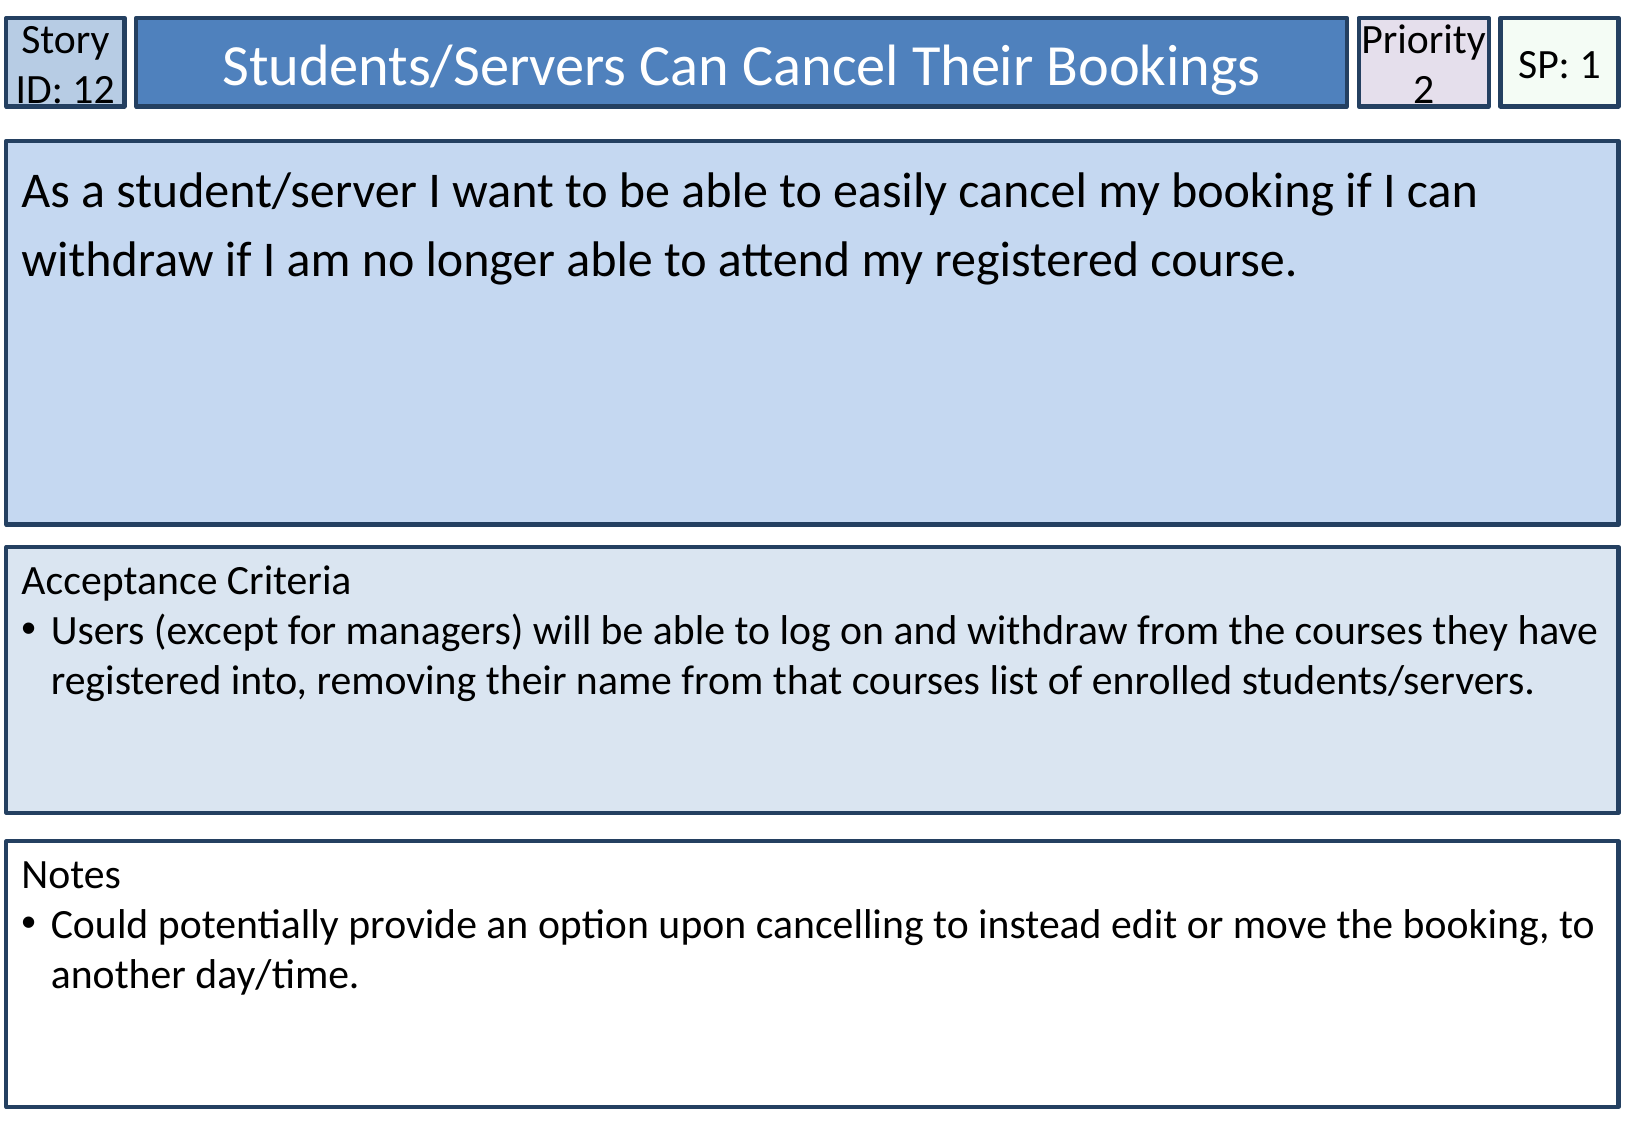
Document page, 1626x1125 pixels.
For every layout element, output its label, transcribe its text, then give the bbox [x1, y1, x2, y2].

text_box As a student/server I want to be able to easily cancel my booking if I can withdraw if I am no longer able to attend my registered course. [6, 140, 1619, 525]
text_box Story ID: 12 [6, 17, 125, 107]
text_box Priority 2 [1358, 17, 1489, 107]
text_box Notes Could potentially provide an option upon cancelling to instead edit or move the booking, to another day/time. [6, 841, 1619, 1107]
text_box Acceptance Criteria Users (except for managers) will be able to log on and withdraw from the courses they have registered into, removing their name from that courses list of enrolled students/servers. [6, 547, 1619, 813]
text_box SP: 1 [1500, 17, 1619, 107]
text_box Students/Servers Can Cancel Their Bookings [136, 17, 1347, 107]
